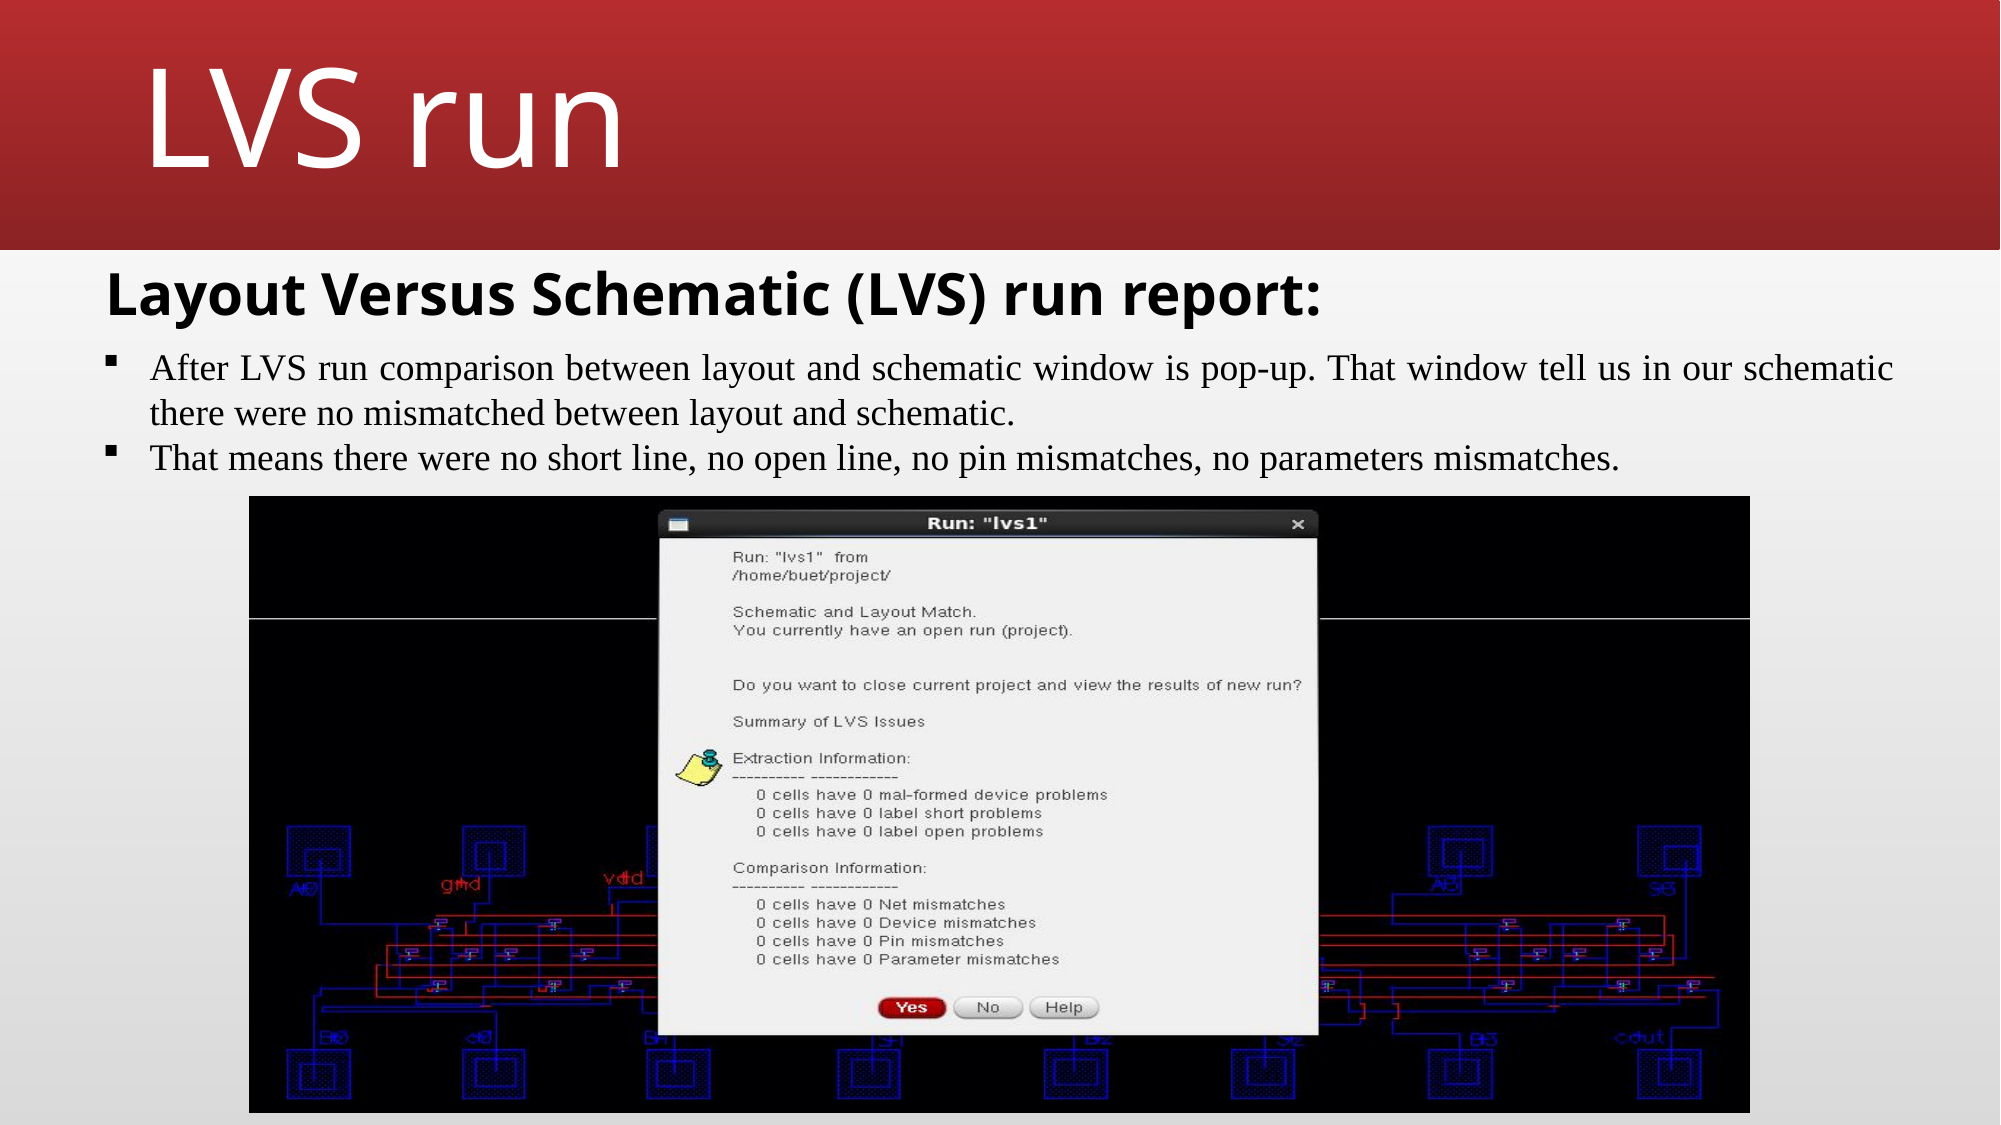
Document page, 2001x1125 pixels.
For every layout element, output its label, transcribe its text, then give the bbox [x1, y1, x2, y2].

picture [249, 496, 1750, 1113]
text_box After LVS run comparison between layout and schematic window is pop-up. That window tell us in our schematic there were no mismatched between layout and schematic. That means there were no short line, no open line, no pin mismatches, no parameters mismatches. [87, 335, 1911, 486]
title LVS run [125, 21, 1875, 225]
text_box Layout Versus Schematic (LVS) run report: [91, 250, 1440, 335]
